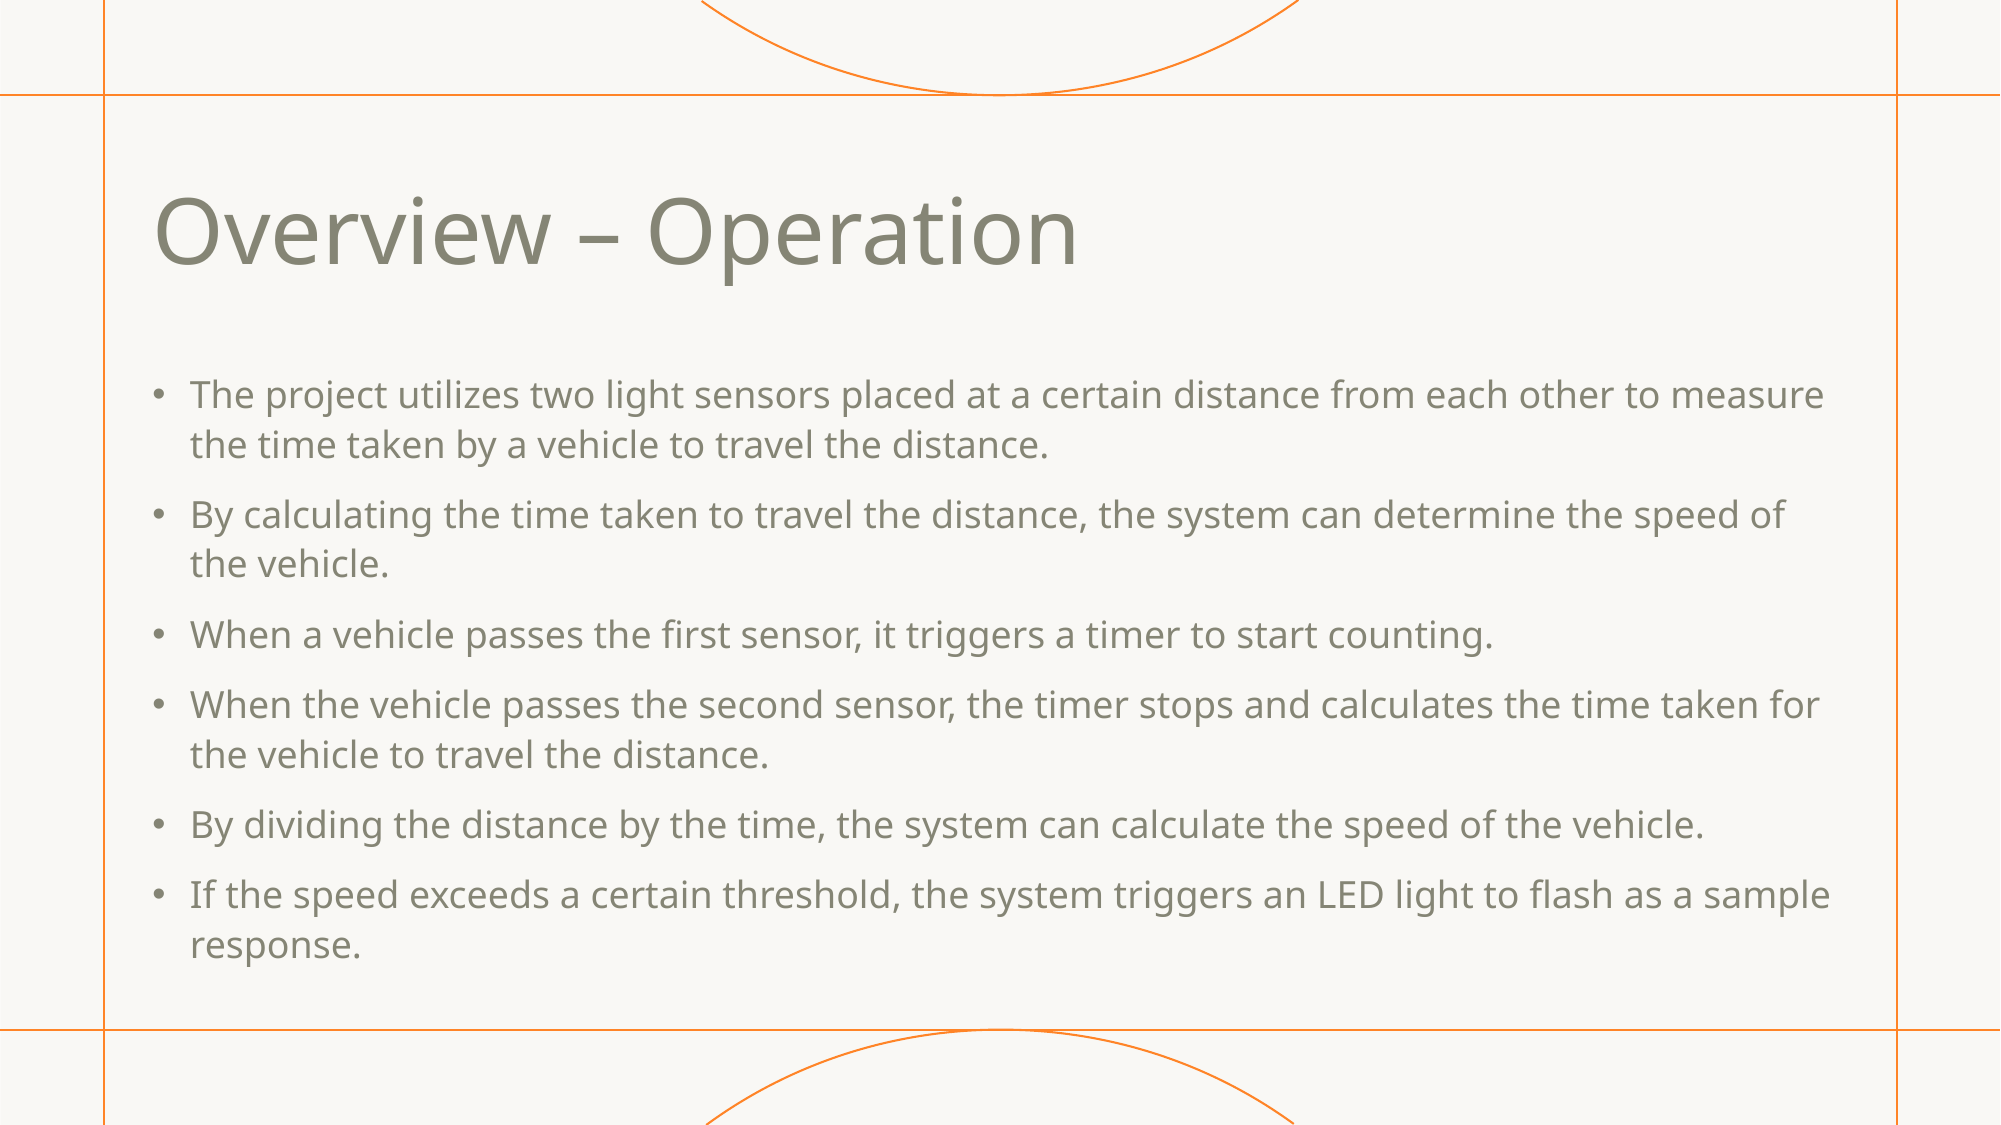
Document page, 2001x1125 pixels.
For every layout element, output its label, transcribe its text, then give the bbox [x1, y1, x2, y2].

title Overview – Operation [137, 119, 1863, 337]
list The project utilizes two light sensors placed at a certain distance from each other to measure the time taken by a vehicle to travel the distance. By calculating the time taken to travel the distance, the system can determine the speed of the vehicle. When a vehicle passes the first sensor, it triggers a timer to start counting. When the vehicle passes the second sensor, the timer stops and calculates the time taken for the vehicle to travel the distance. By dividing the distance by the time, the system can calculate the speed of the vehicle. If the speed exceeds a certain threshold, the system triggers an LED light to flash as a sample response. [137, 359, 1863, 987]
